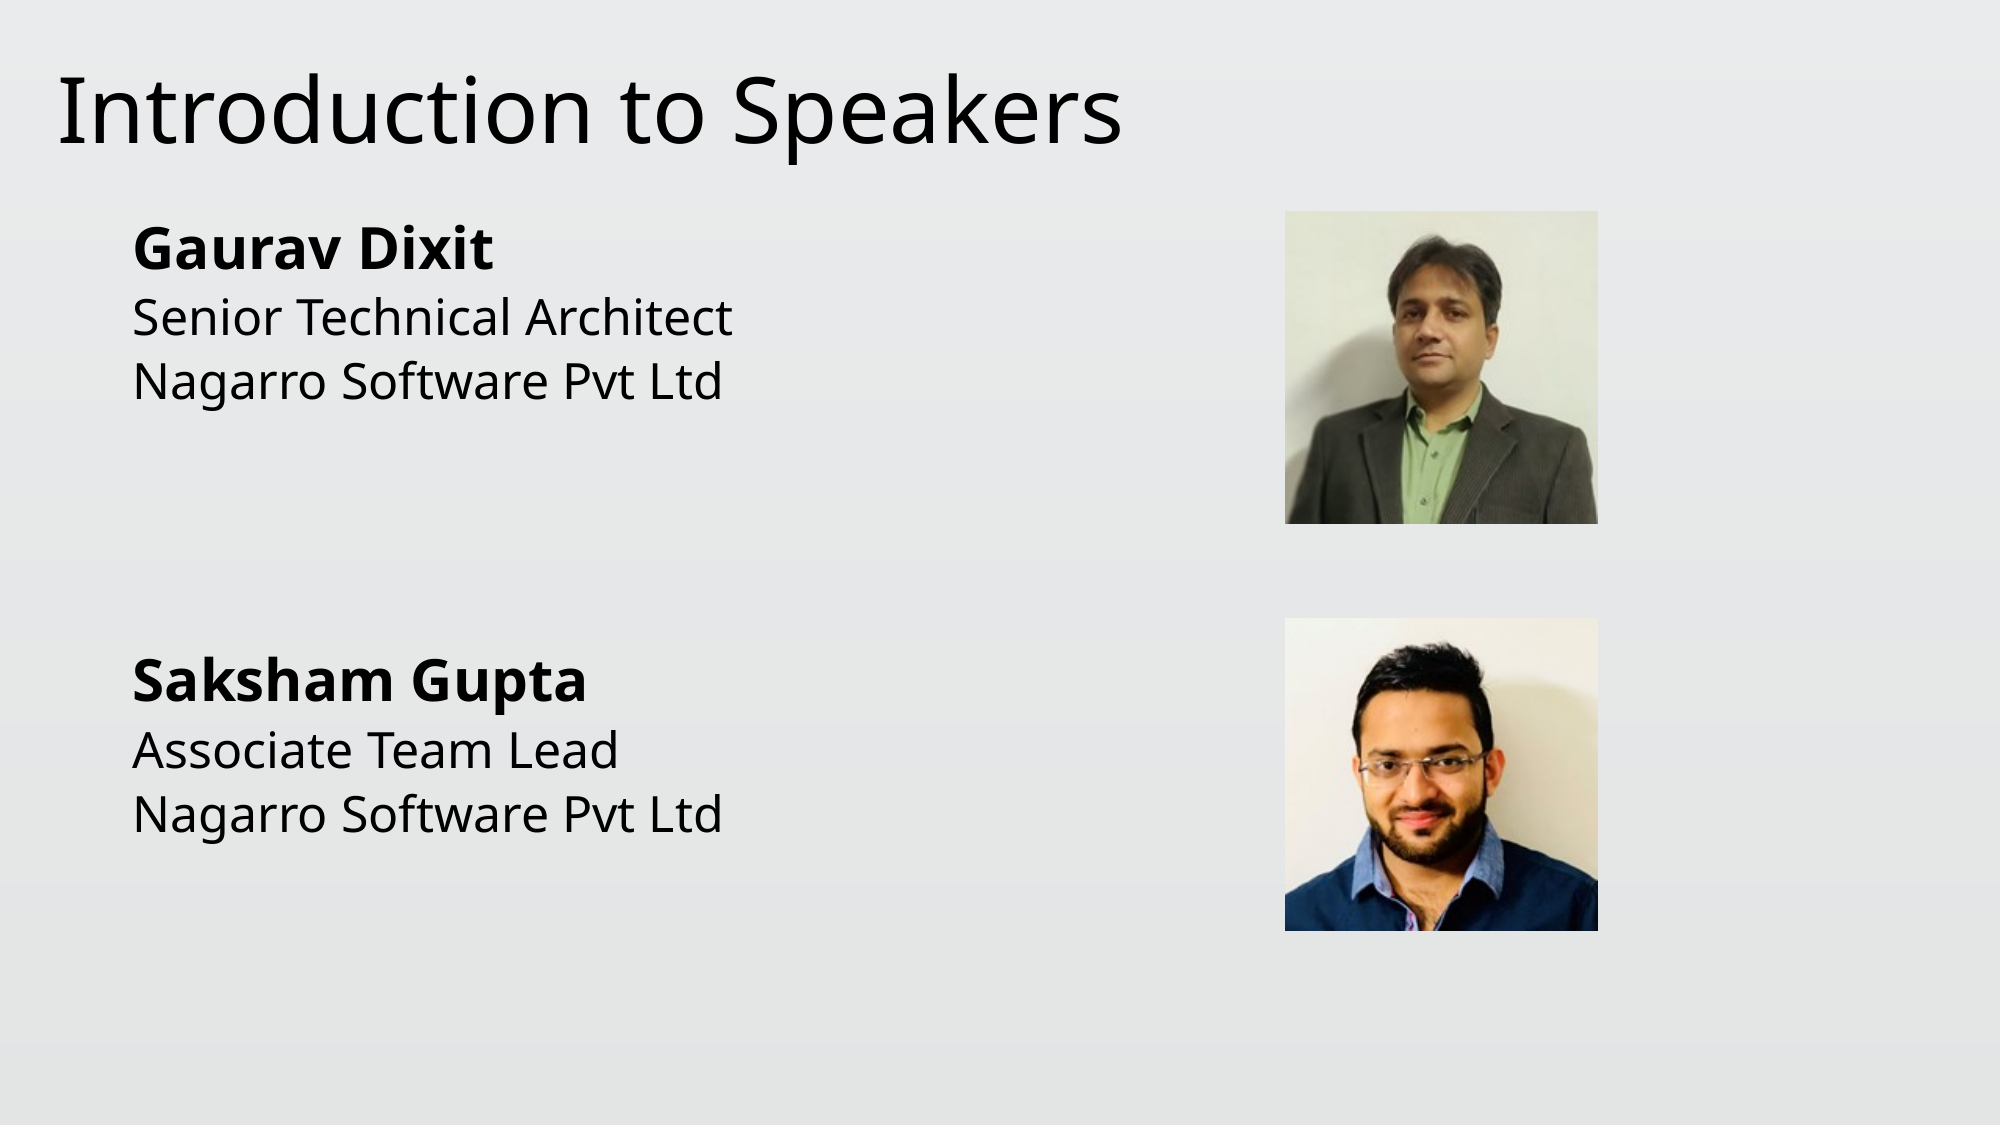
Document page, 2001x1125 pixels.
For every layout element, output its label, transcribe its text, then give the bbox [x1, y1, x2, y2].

title Introduction to Speakers [42, 56, 1407, 366]
list Gaurav Dixit Senior Technical Architect Nagarro Software Pvt Ltd Saksham Gupta Associate Team Lead Nagarro Software Pvt Ltd [42, 211, 1138, 1125]
picture [1284, 618, 1598, 931]
picture [1284, 211, 1598, 524]
